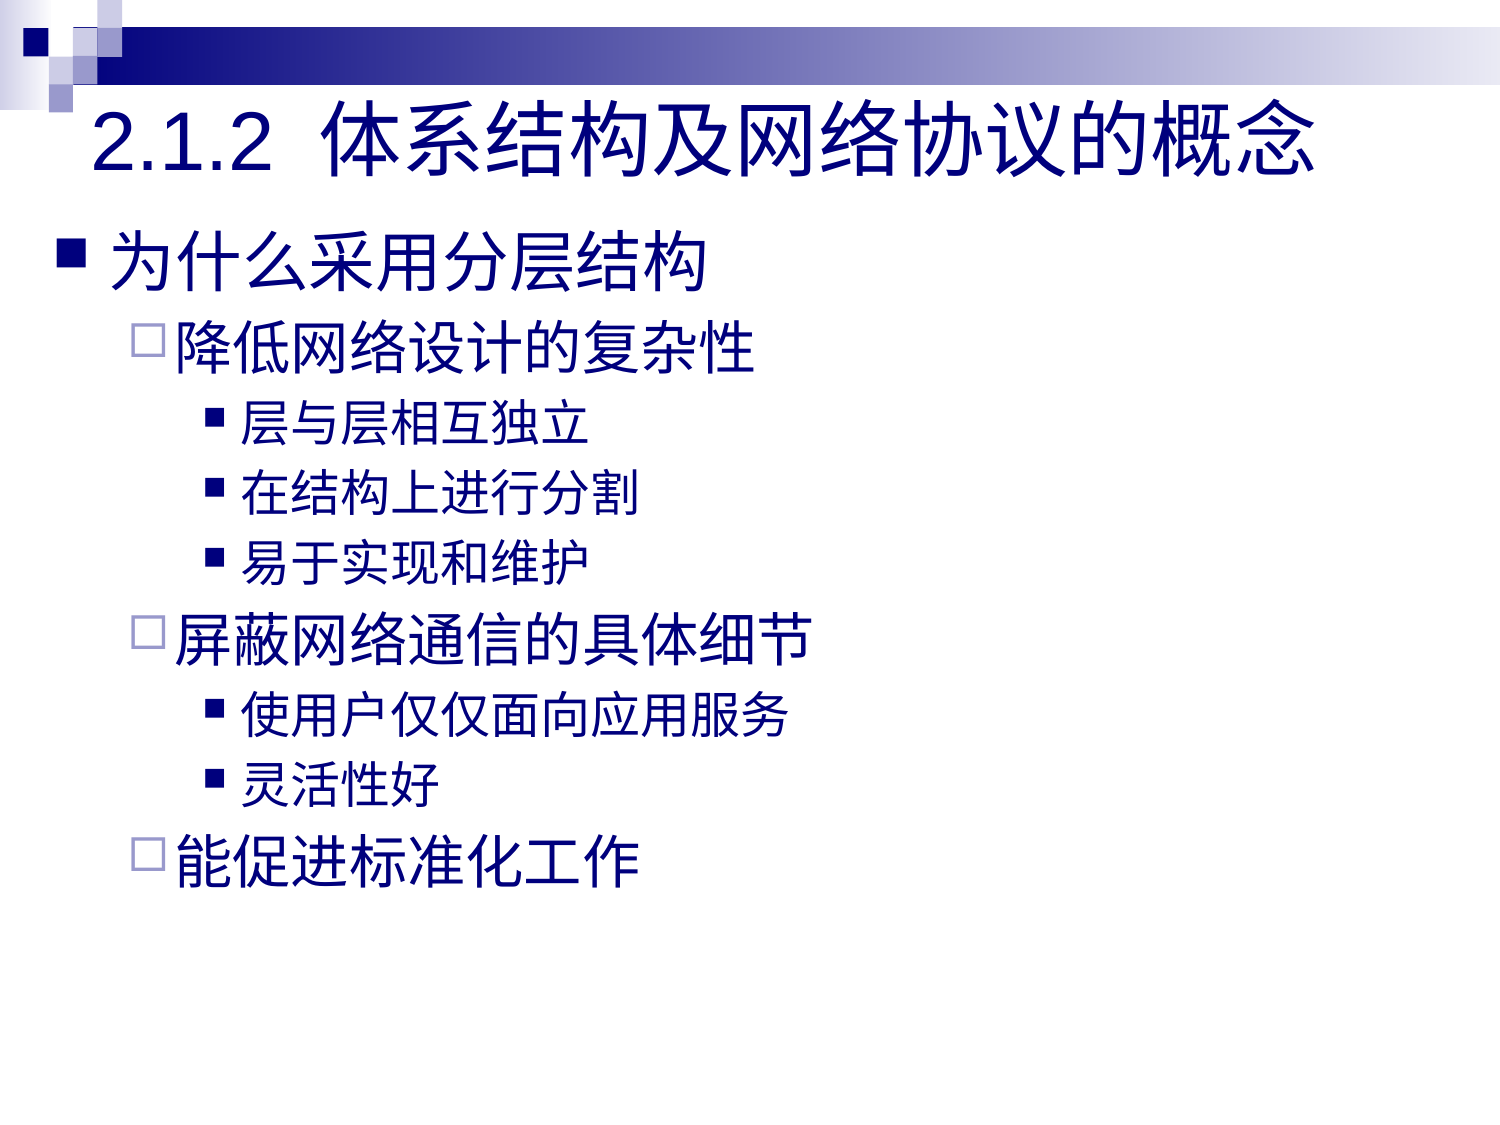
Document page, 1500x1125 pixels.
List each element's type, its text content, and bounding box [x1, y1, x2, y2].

title 2.1.2 体系结构及网络协议的概念 [75, 75, 1425, 200]
list 为什么采用分层结构 降低网络设计的复杂性 层与层相互独立 在结构上进行分割 易于实现和维护 屏蔽网络通信的具体细节 使用户仅仅面向应用服务 灵活性好 能促进标准化工作 [37, 212, 1450, 1075]
